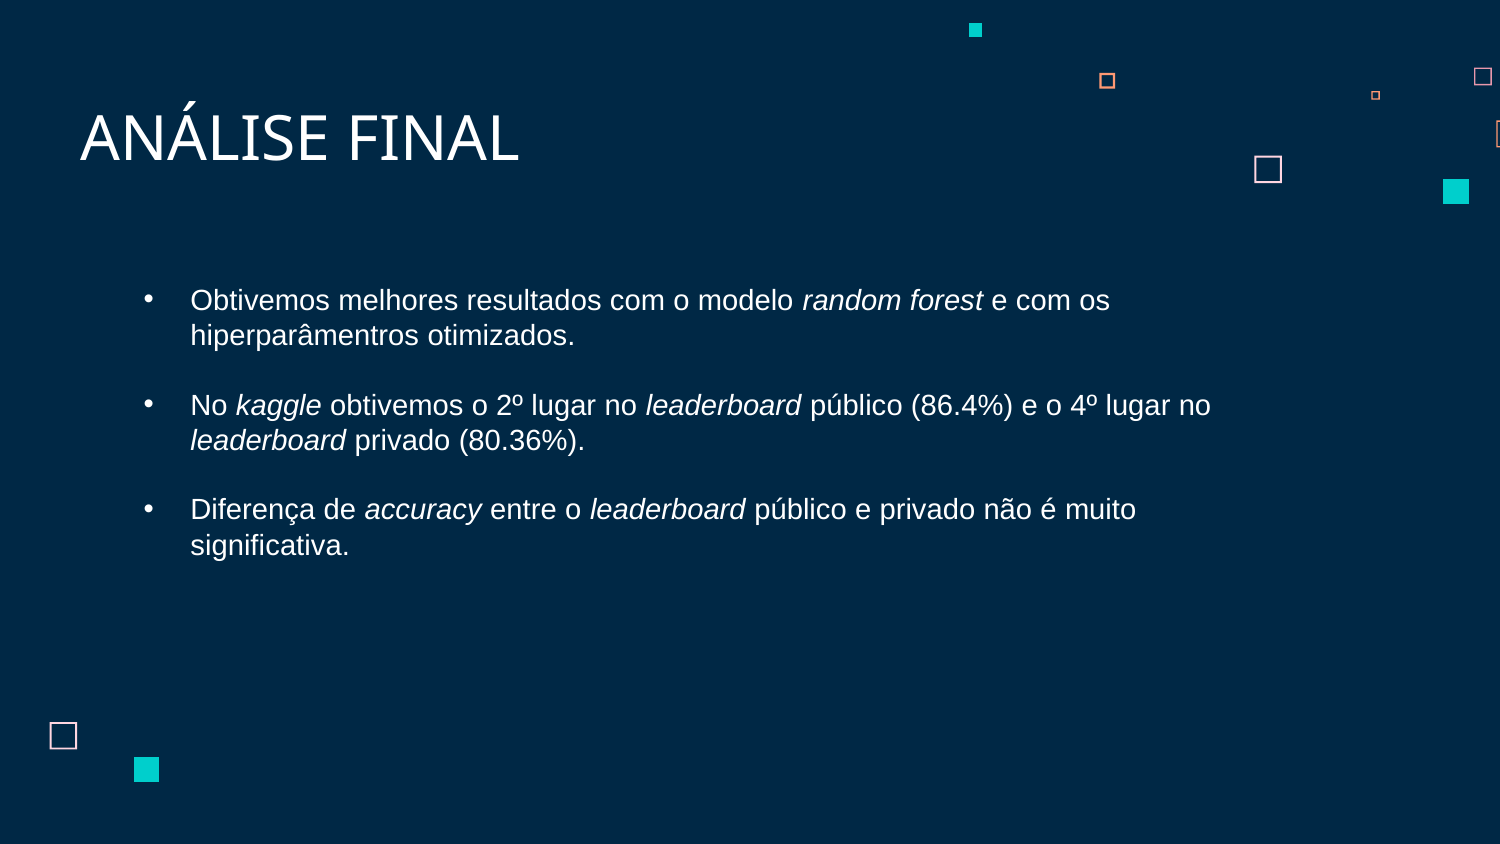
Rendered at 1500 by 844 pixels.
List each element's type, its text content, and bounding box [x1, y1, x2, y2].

title ANÁLISE FINAL [65, 93, 1032, 189]
text_box Obtivemos melhores resultados com o modelo random forest e com os hiperparâmentros otimizados. No kaggle obtivemos o 2º lugar no leaderboard público (86.4%) e o 4º lugar no leaderboard privado (80.36%). Diferença de accuracy entre o leaderboard público e privado não é muito significativa. [128, 273, 1265, 689]
